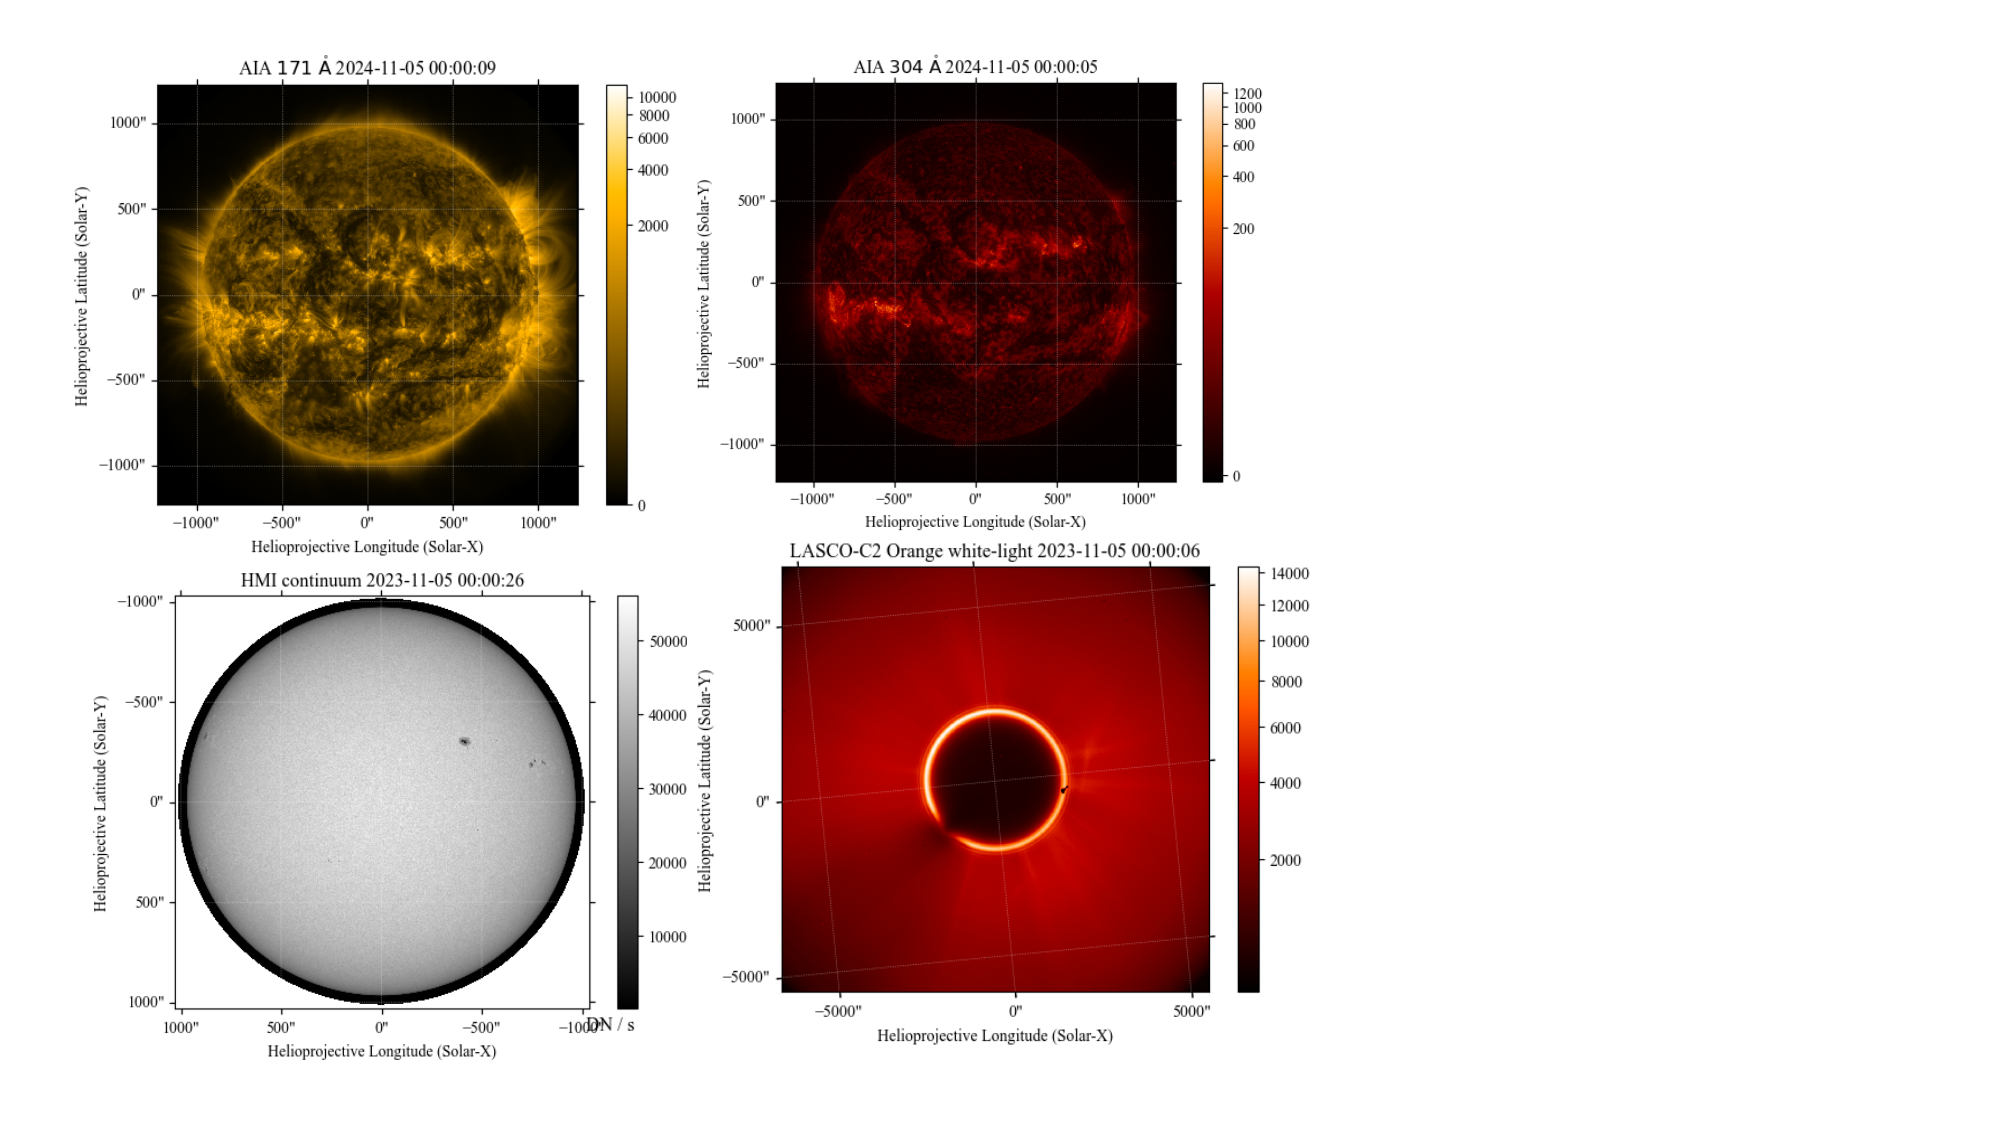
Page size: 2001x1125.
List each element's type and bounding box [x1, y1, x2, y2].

picture [64, 45, 1321, 1070]
